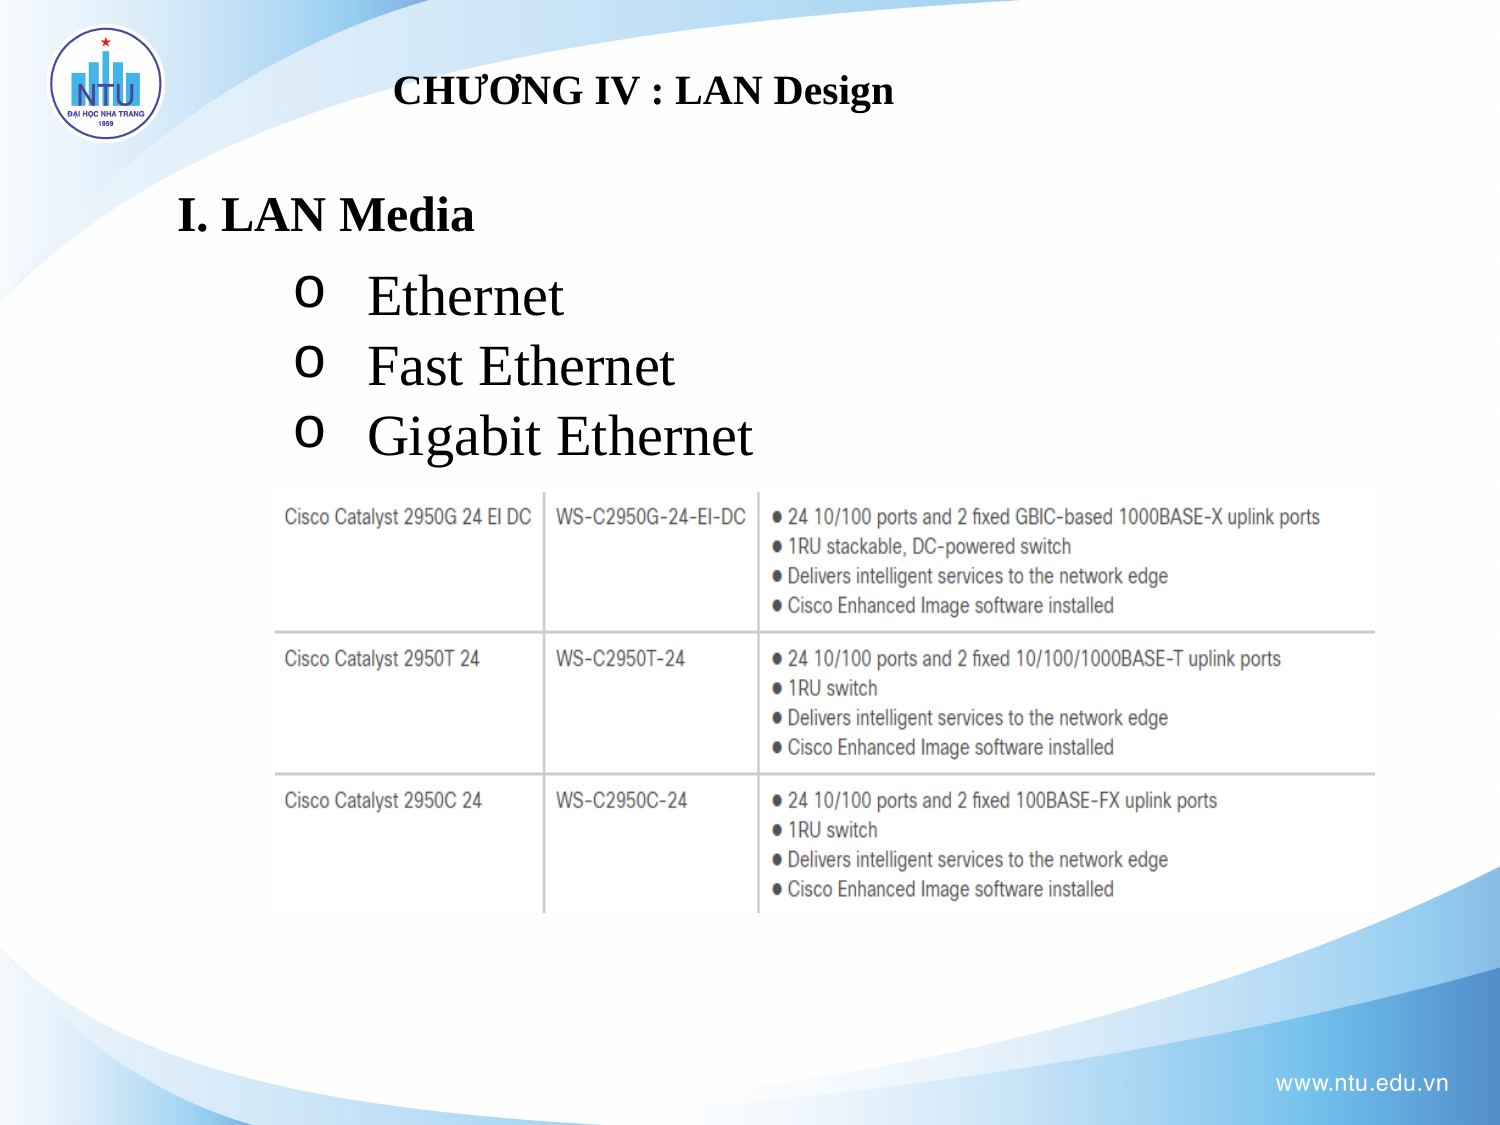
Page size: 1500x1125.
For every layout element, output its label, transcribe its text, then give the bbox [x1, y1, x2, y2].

picture [0, 0, 1500, 1125]
text_box I. LAN Media [162, 174, 1450, 249]
title CHƯƠNG IV : LAN Design [187, 37, 1100, 138]
text_box Ethernet Fast Ethernet Gigabit Ethernet [277, 249, 770, 475]
